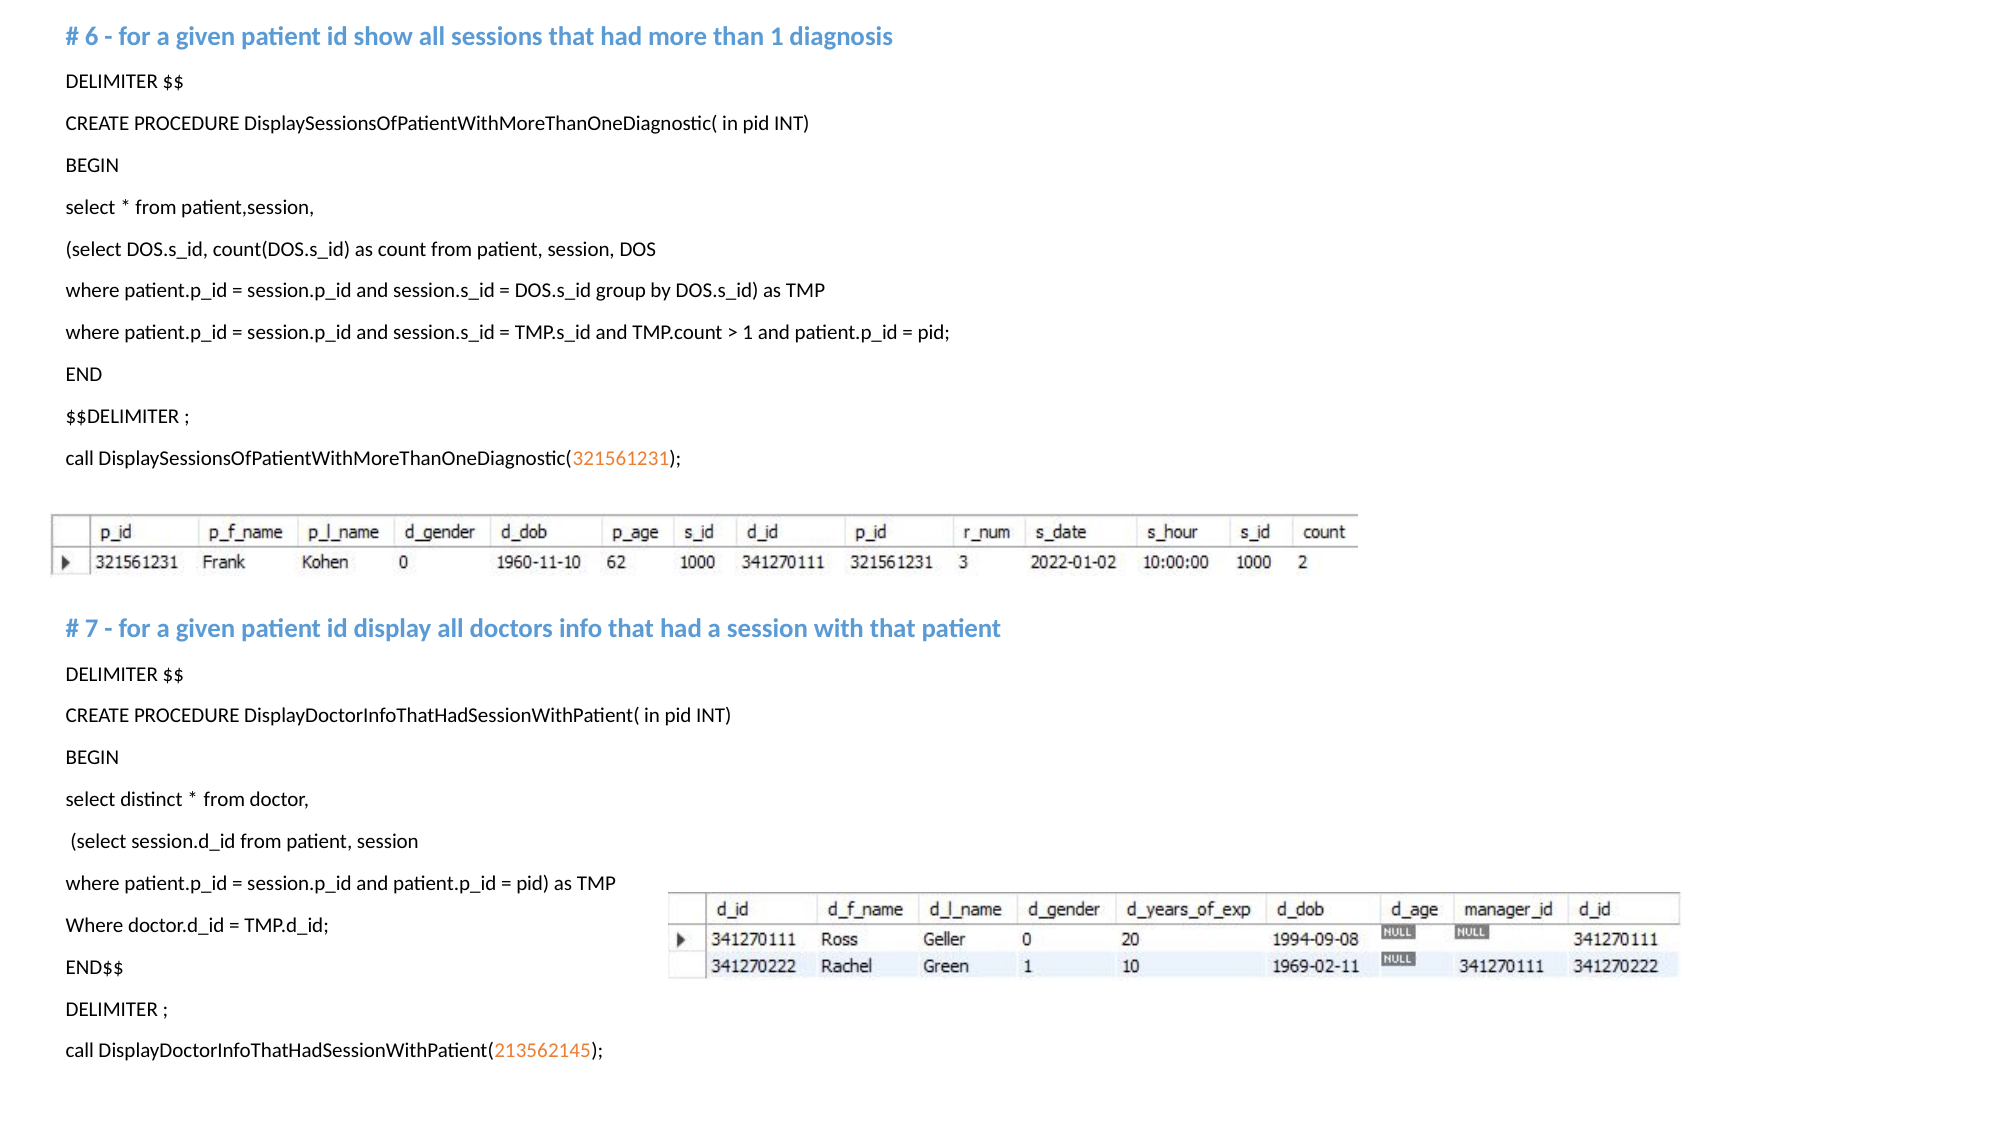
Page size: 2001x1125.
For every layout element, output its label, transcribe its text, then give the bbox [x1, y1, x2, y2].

picture [50, 513, 1358, 578]
picture [668, 892, 1682, 982]
list # 6 - for a given patient id show all sessions that had more than 1 diagnosis DELIMITER $$ CREATE PROCEDURE DisplaySessionsOfPatientWithMoreThanOneDiagnostic( in pid INT) BEGIN select * from patient,session, (select DOS.s_id, count(DOS.s_id) as count from patient, session, DOS where patient.p_id = session.p_id and session.s_id = DOS.s_id group by DOS.s_id) as TMP where patient.p_id = session.p_id and session.s_id = TMP.s_id and TMP.count > 1 and patient.p_id = pid; END $$DELIMITER ; call DisplaySessionsOfPatientWithMoreThanOneDiagnostic(321561231); # 7 - for a given patient id display all doctors info that had a session with that patient DELIMITER $$ CREATE PROCEDURE DisplayDoctorInfoThatHadSessionWithPatient( in pid INT) BEGIN select distinct * from doctor, (select session.d_id from patient, session where patient.p_id = session.p_id and patient.p_id = pid) as TMP Where doctor.d_id = TMP.d_id; END$$ DELIMITER ; call DisplayDoctorInfoThatHadSessionWithPatient(213562145); [50, 14, 1863, 1076]
